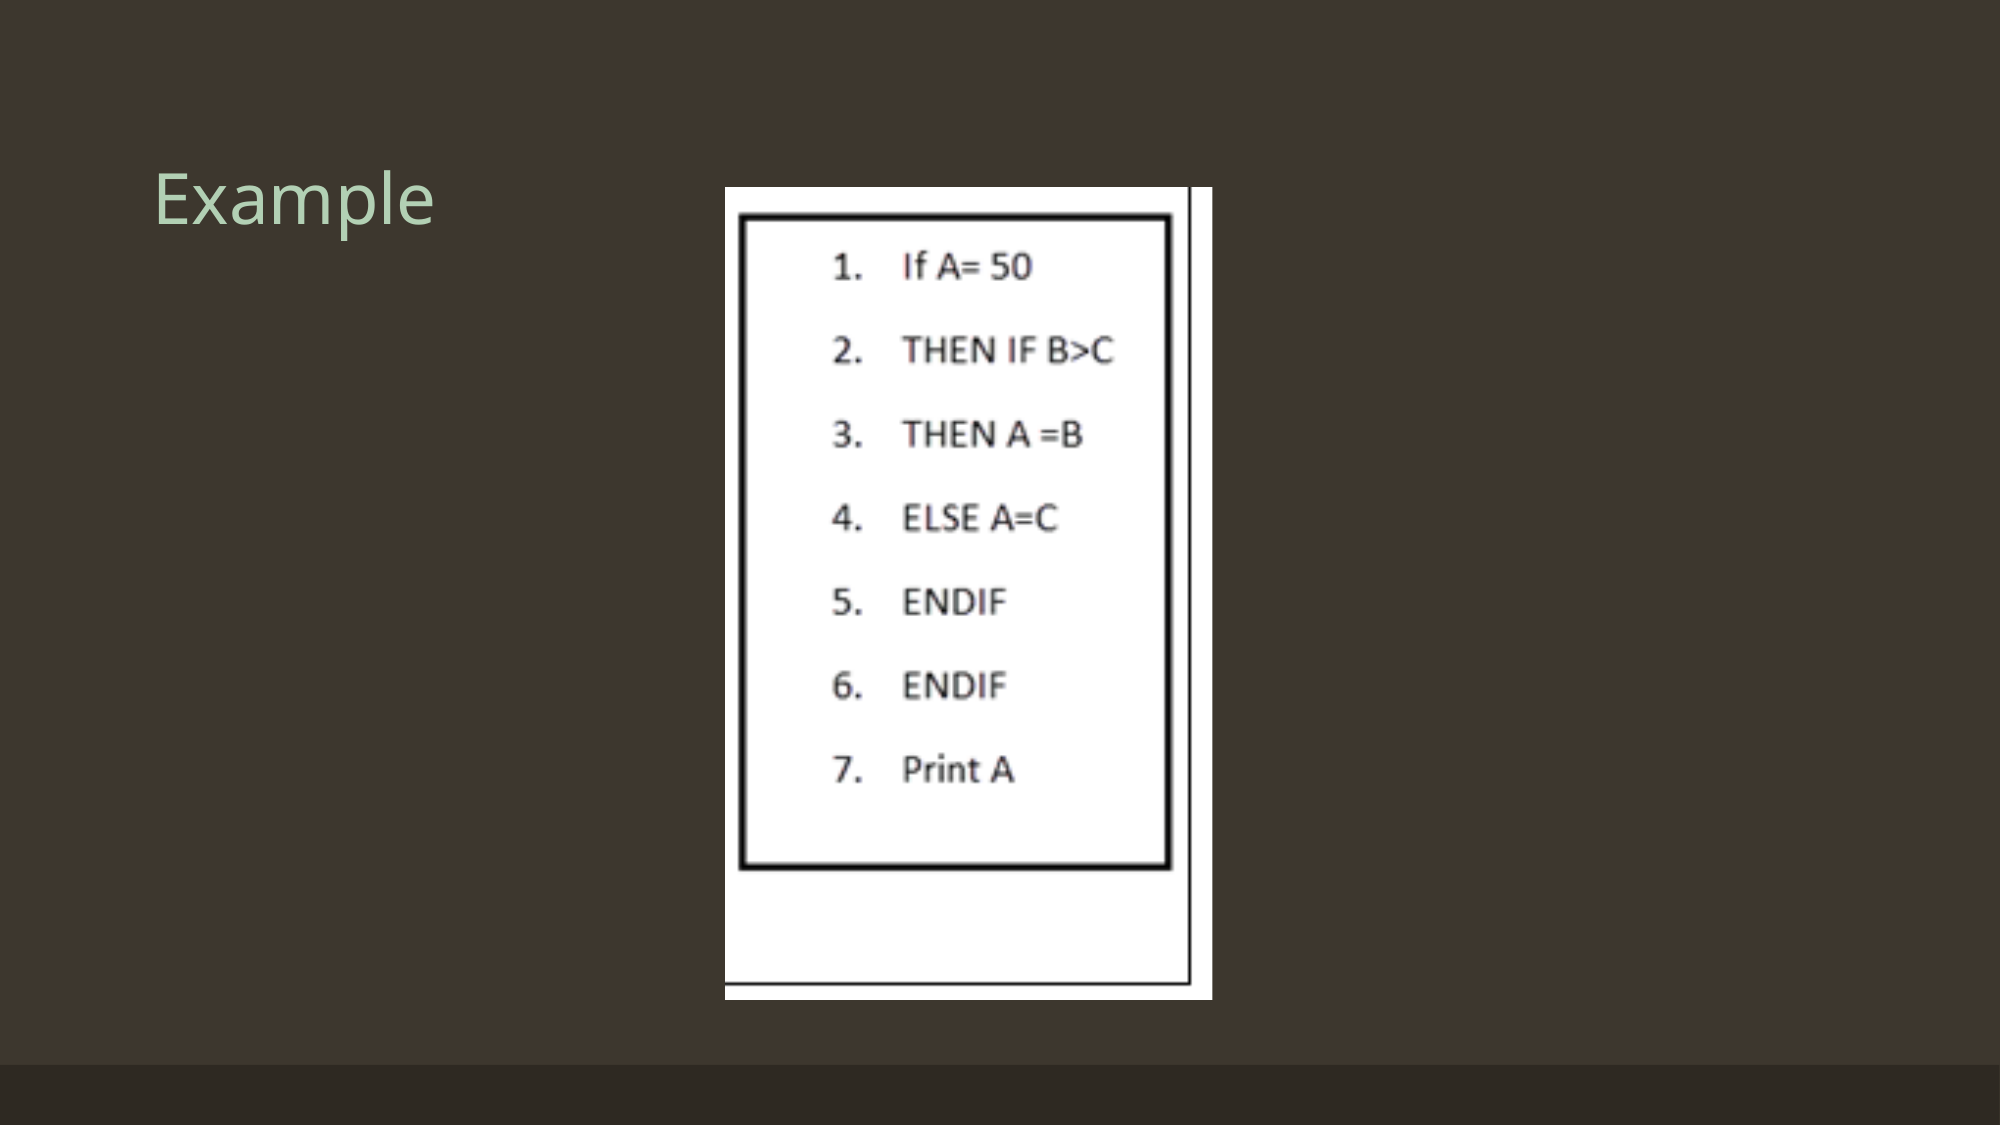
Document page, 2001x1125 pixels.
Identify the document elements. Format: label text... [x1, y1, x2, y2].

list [724, 187, 1213, 1000]
title Example [137, 59, 1863, 248]
